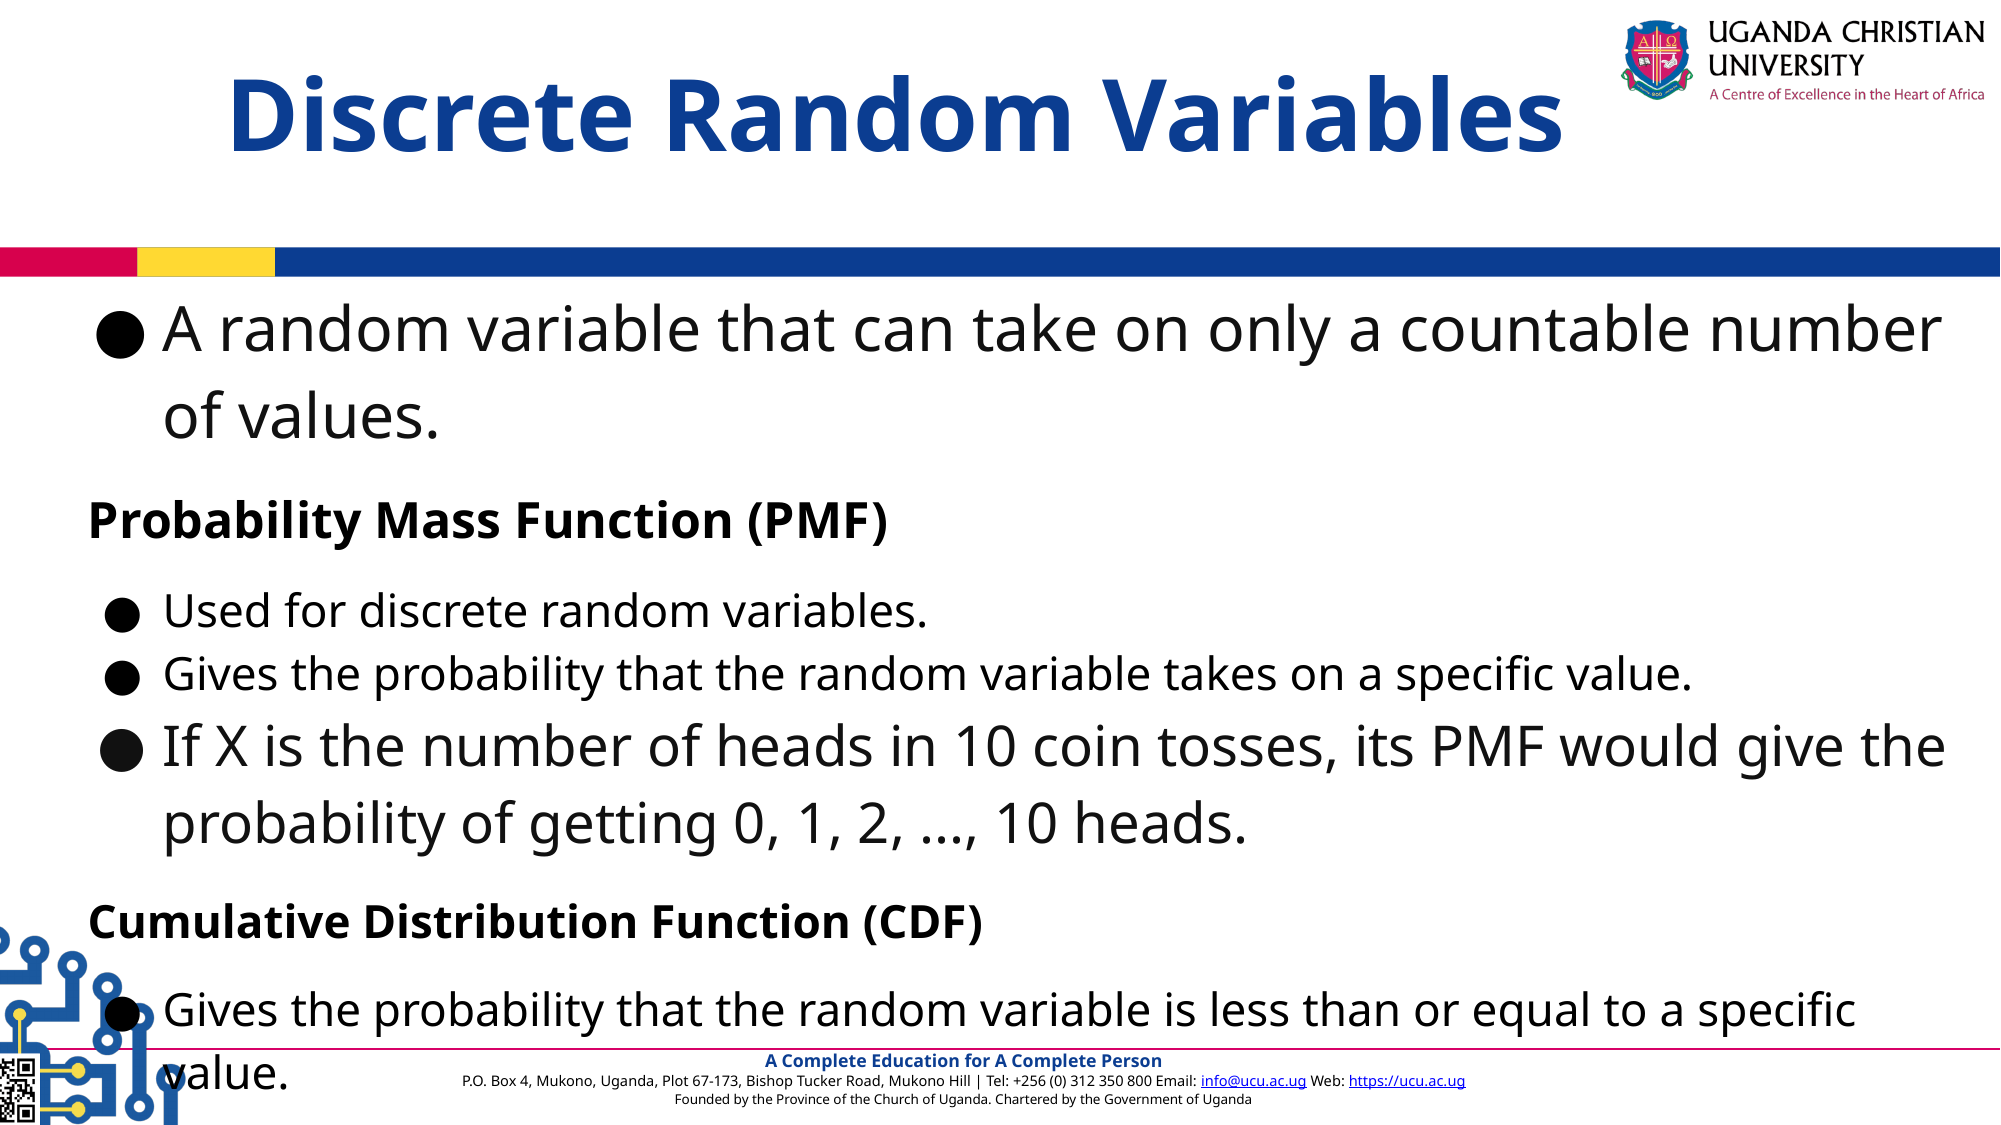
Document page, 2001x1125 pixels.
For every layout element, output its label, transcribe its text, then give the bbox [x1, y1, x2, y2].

text_box A random variable that can take on only a countable number of values. Probability Mass Function (PMF) Used for discrete random variables. Gives the probability that the random variable takes on a specific value. If X is the number of heads in 10 coin tosses, its PMF would give the probability of getting 0, 1, 2, ..., 10 heads. Cumulative Distribution Function (CDF) Gives the probability that the random variable is less than or equal to a specific value. [72, 270, 1987, 1107]
picture [1603, 0, 2000, 121]
picture [0, 887, 191, 1125]
text_box Discrete Random Variables [33, 35, 1759, 186]
